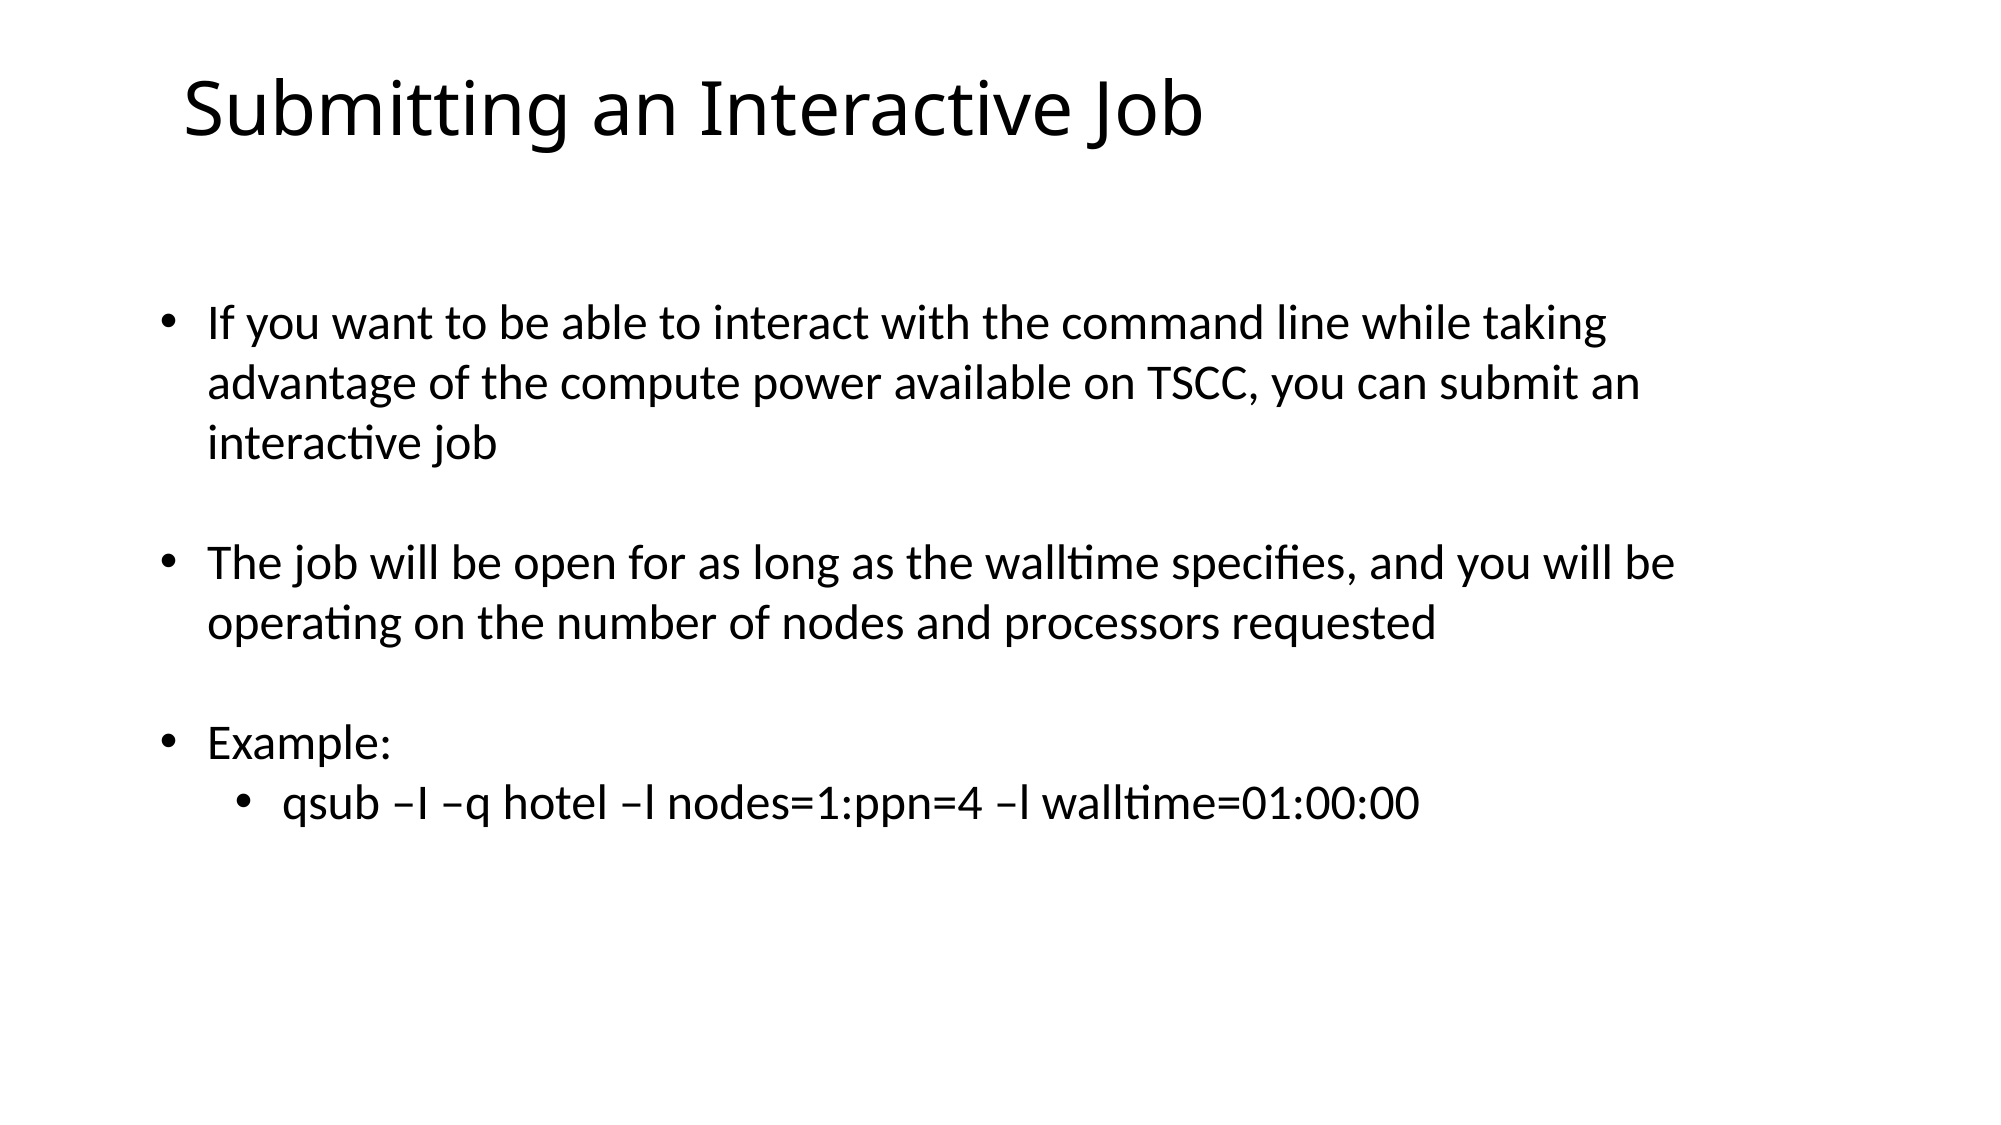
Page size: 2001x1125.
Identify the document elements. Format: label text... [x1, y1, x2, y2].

text_box If you want to be able to interact with the command line while taking advantage of the compute power available on TSCC, you can submit an interactive job The job will be open for as long as the walltime specifies, and you will be operating on the number of nodes and processors requested Example: qsub –I –q hotel –l nodes=1:ppn=4 –l walltime=01:00:00 [145, 282, 1700, 838]
text_box Submitting an Interactive Job [168, 33, 1830, 159]
